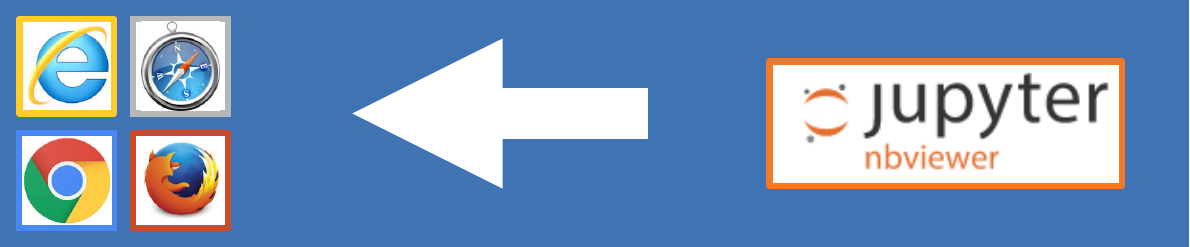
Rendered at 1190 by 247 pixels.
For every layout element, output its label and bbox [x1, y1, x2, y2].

text_box [19, 18, 228, 228]
picture [772, 64, 1120, 183]
